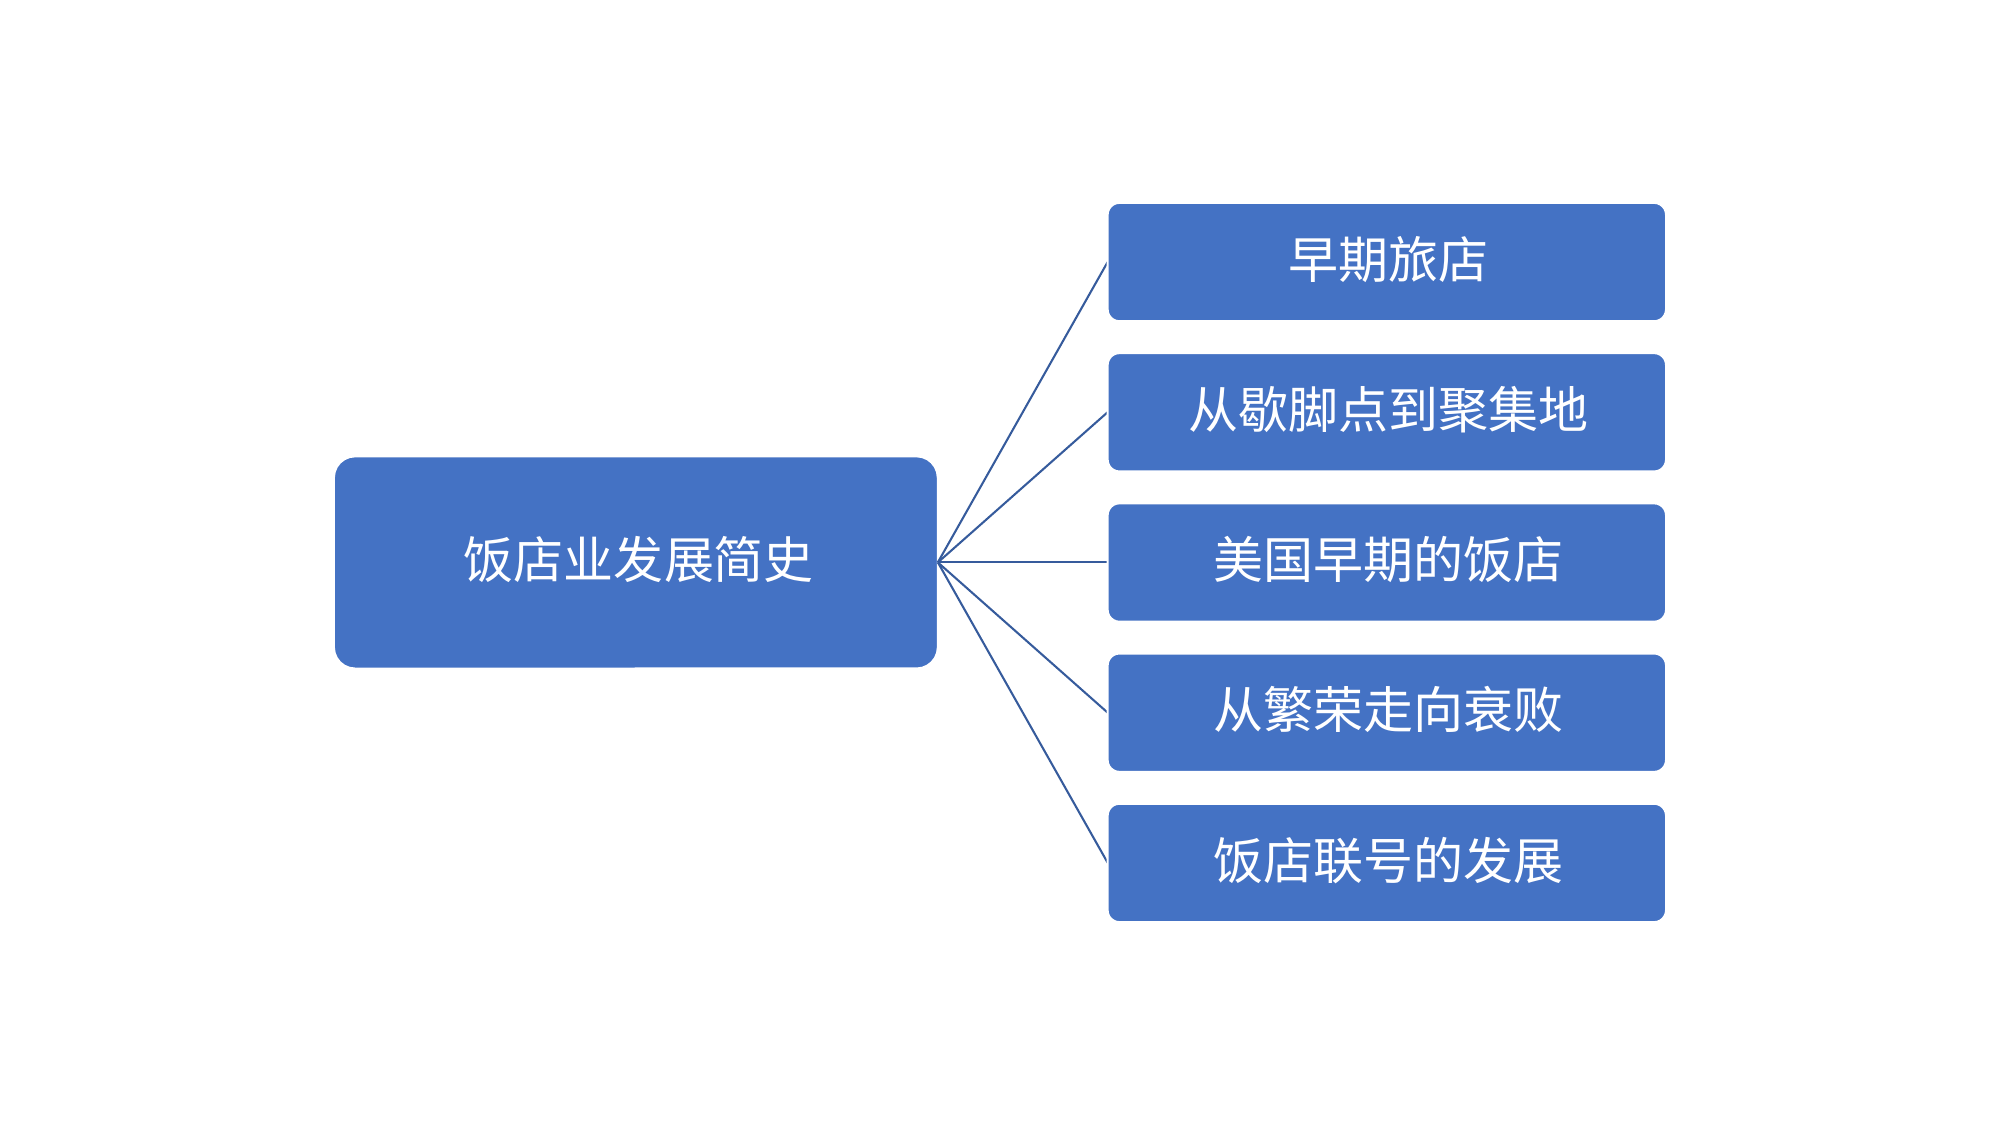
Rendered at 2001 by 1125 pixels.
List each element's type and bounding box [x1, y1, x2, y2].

text_box [333, 117, 1667, 1007]
